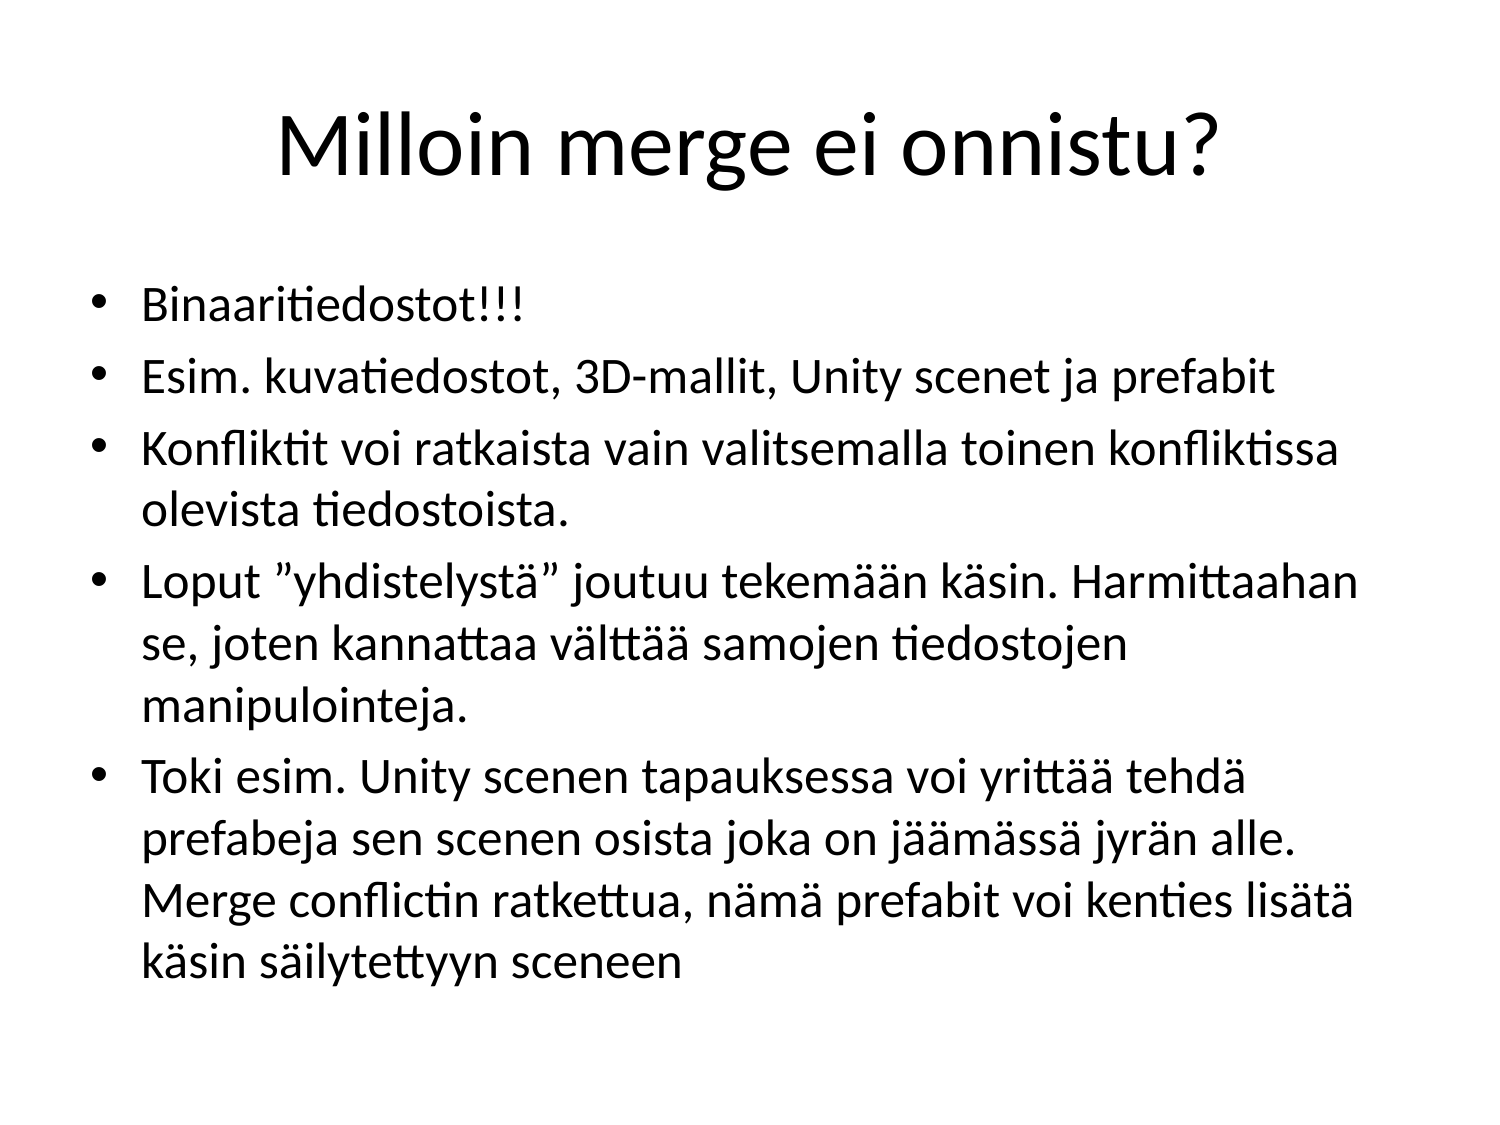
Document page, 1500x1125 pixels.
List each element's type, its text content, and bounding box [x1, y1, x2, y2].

list Binaaritiedostot!!! Esim. kuvatiedostot, 3D-mallit, Unity scenet ja prefabit Konfliktit voi ratkaista vain valitsemalla toinen konfliktissa olevista tiedostoista. Loput ”yhdistelystä” joutuu tekemään käsin. Harmittaahan se, joten kannattaa välttää samojen tiedostojen manipulointeja. Toki esim. Unity scenen tapauksessa voi yrittää tehdä prefabeja sen scenen osista joka on jäämässä jyrän alle. Merge conflictin ratkettua, nämä prefabit voi kenties lisätä käsin säilytettyyn sceneen [75, 262, 1425, 1005]
title Milloin merge ei onnistu? [75, 45, 1425, 233]
